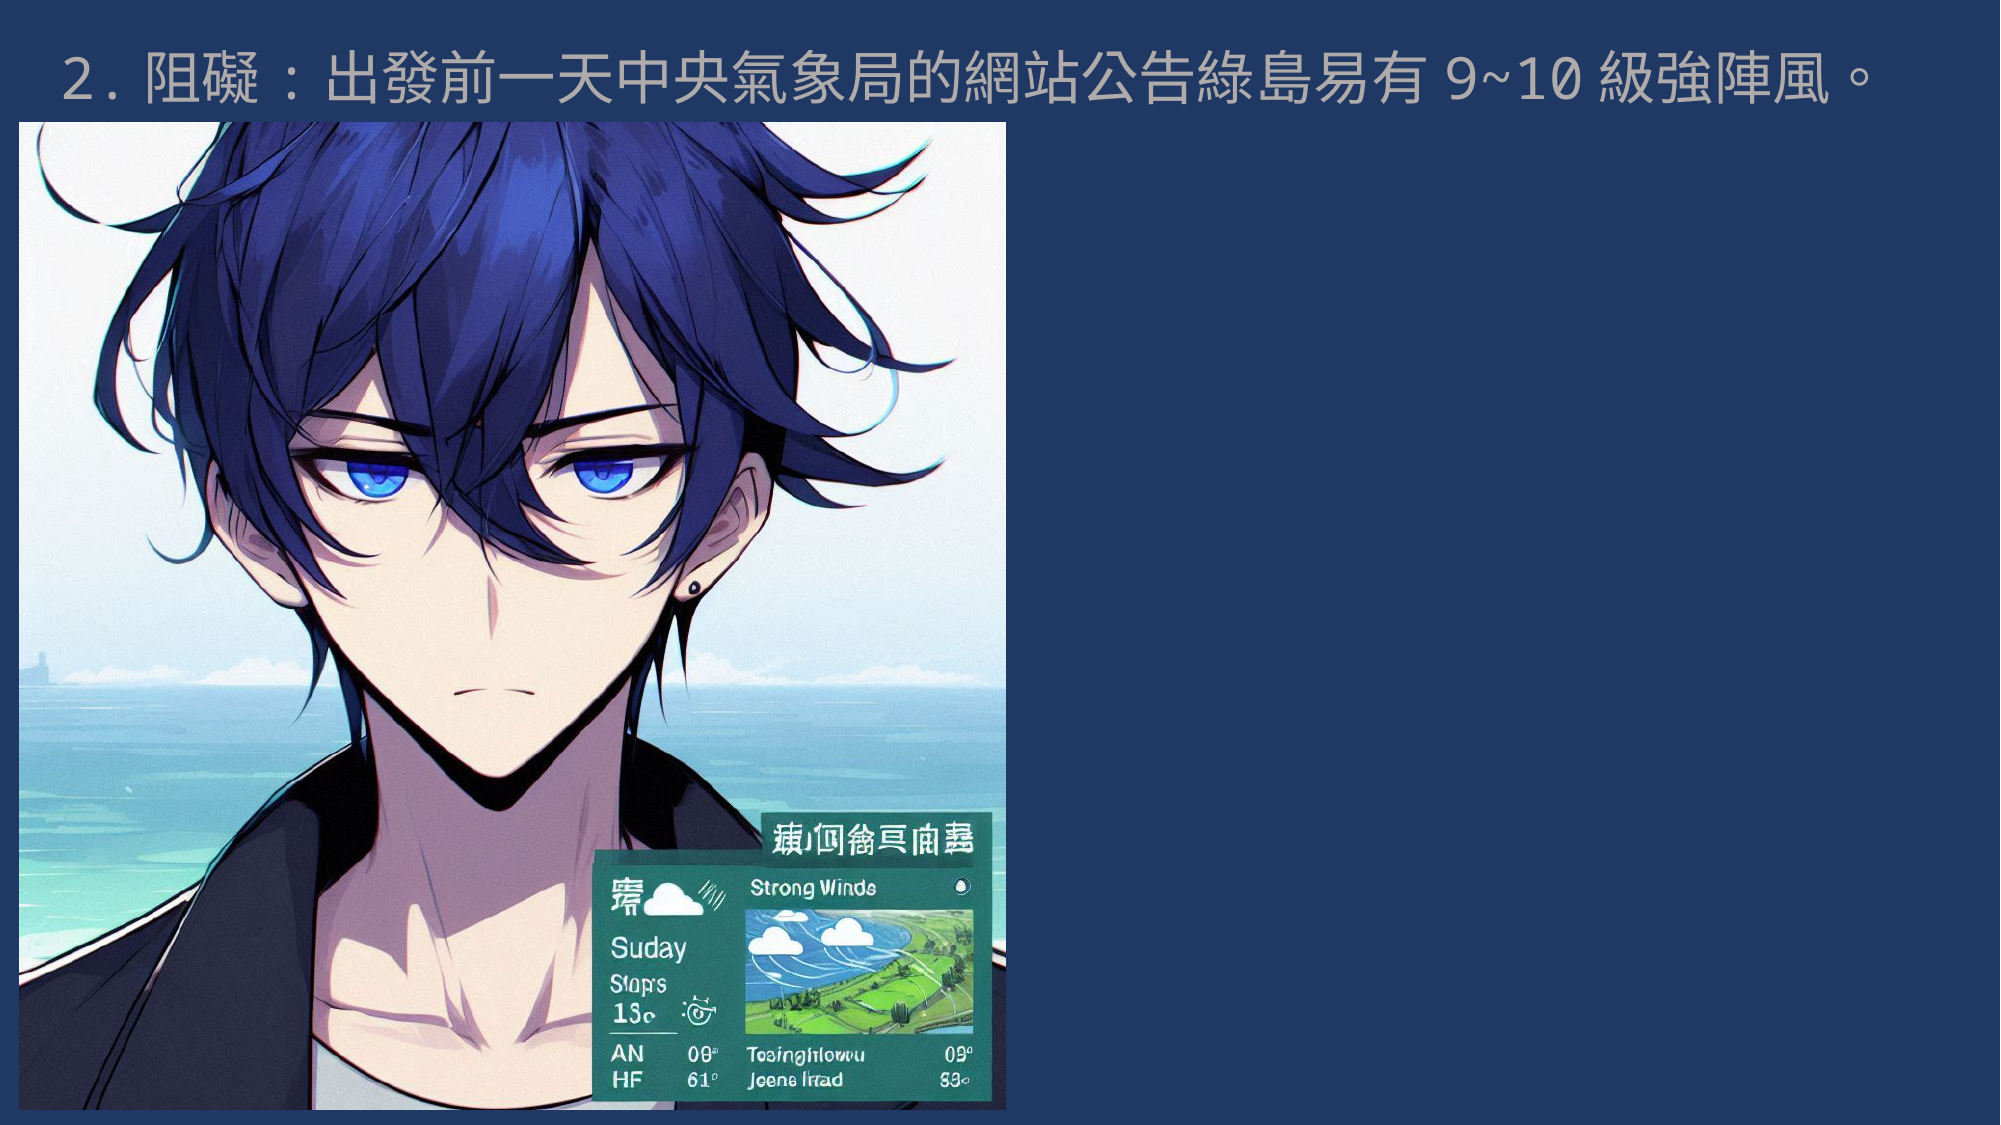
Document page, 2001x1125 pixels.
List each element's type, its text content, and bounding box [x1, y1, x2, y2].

title 2.阻礙:出發前一天中央氣象局的網站公告綠島易有9~10級強陣風。 [44, 33, 1849, 121]
picture [19, 122, 1006, 1110]
